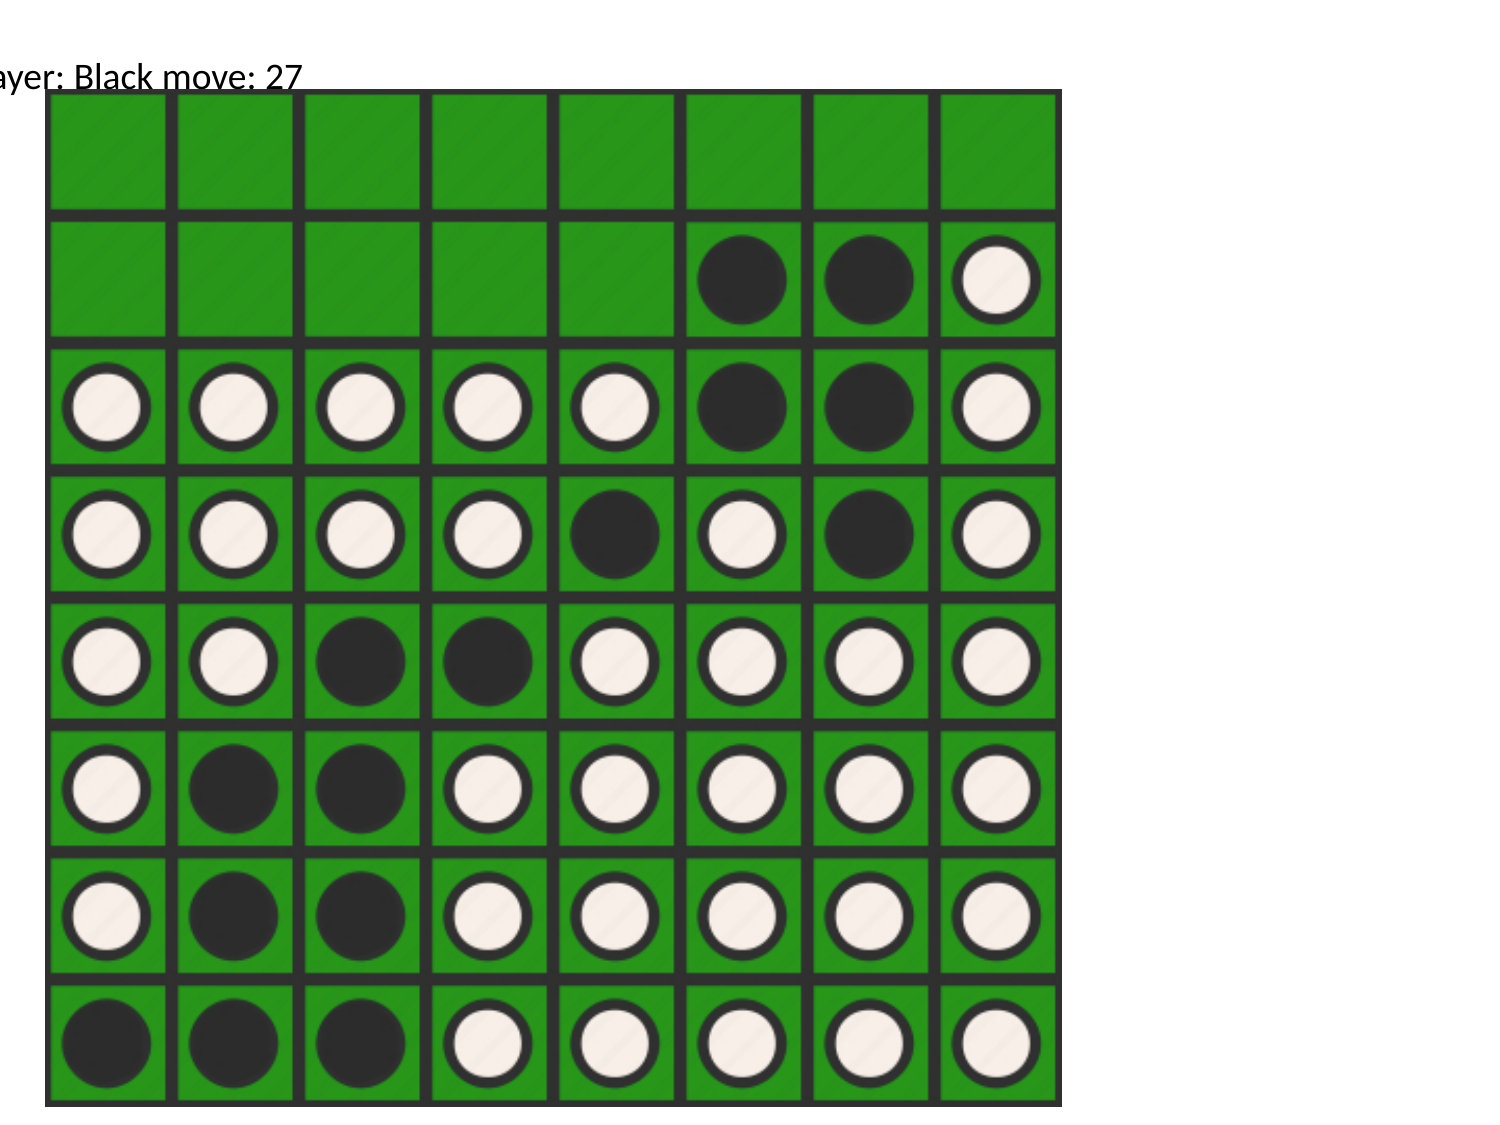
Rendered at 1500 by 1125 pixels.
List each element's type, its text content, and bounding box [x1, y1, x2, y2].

picture [44, 89, 1062, 1107]
text_box turn: 47 player: Black move: 27 [0, 44, 319, 105]
